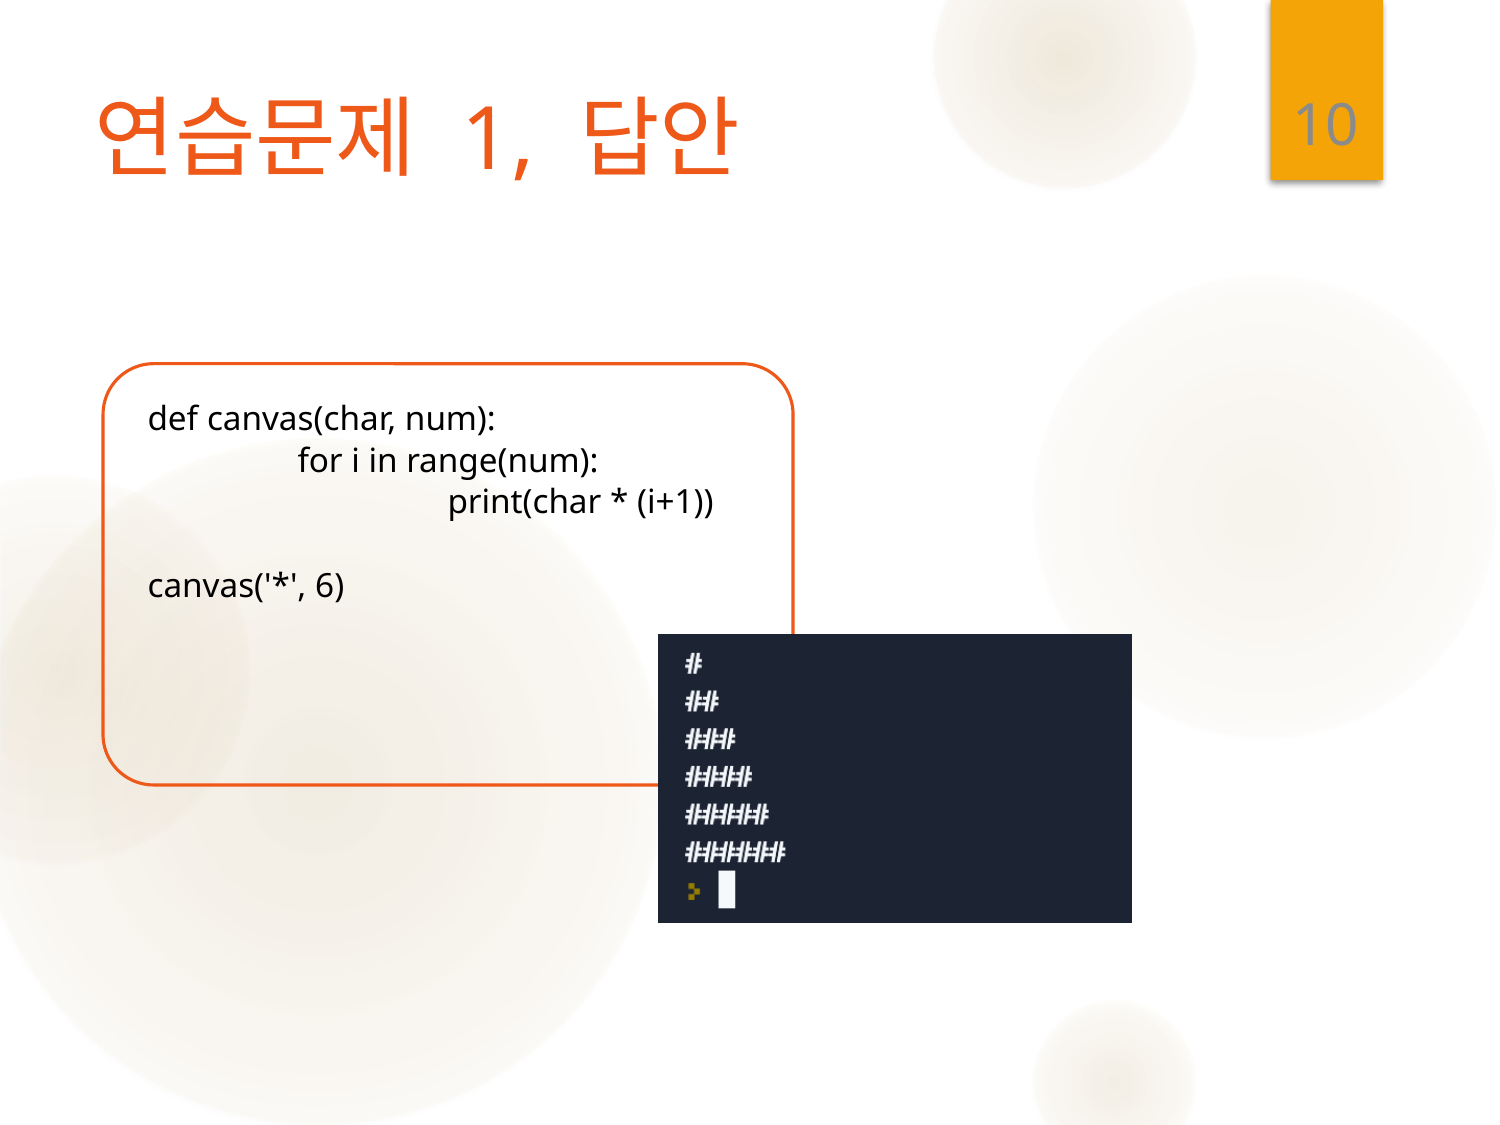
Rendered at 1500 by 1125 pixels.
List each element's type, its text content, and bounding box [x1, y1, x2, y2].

text_box [102, 363, 794, 785]
text_box def canvas(char, num): for i in range(num): print(char * (i+1)) canvas('*', 6) [132, 388, 1237, 612]
picture [657, 634, 1132, 923]
slide_number 10 [1273, 48, 1378, 175]
title 연습문제 1, 답안 [79, 74, 1237, 304]
